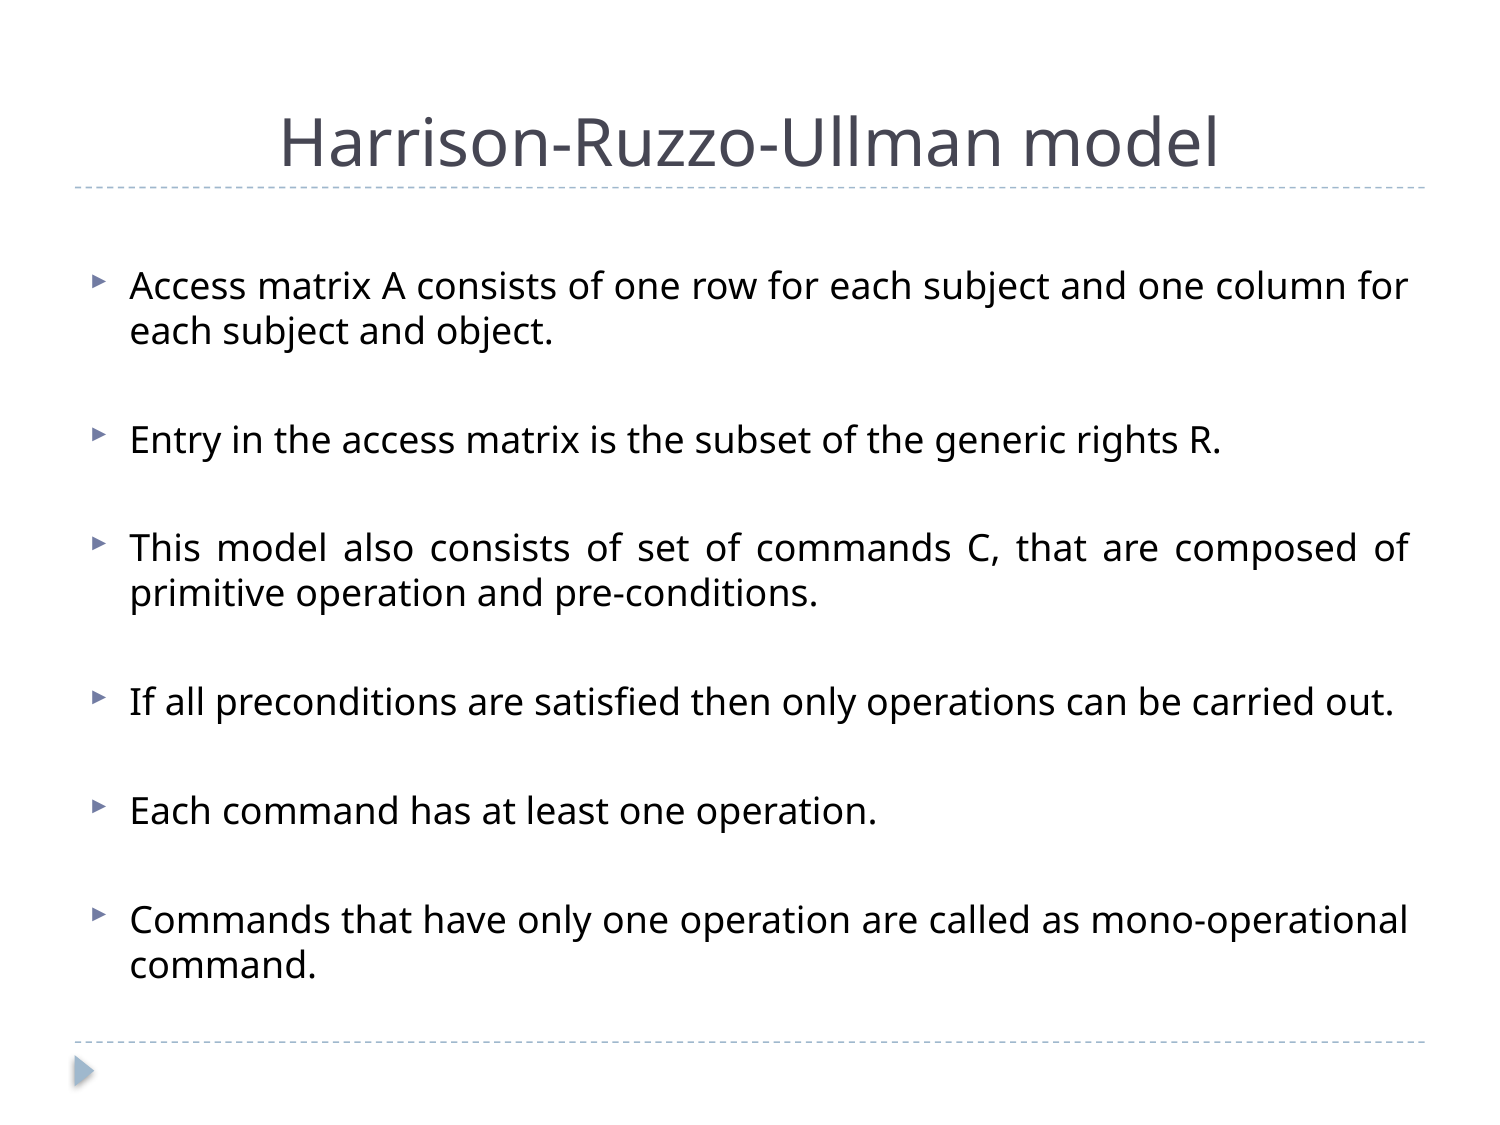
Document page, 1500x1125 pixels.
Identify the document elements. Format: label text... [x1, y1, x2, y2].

title Harrison-Ruzzo-Ullman model [75, 24, 1425, 188]
list Access matrix A consists of one row for each subject and one column for each subject and object. Entry in the access matrix is the subset of the generic rights R. This model also consists of set of commands C, that are composed of primitive operation and pre-conditions. If all preconditions are satisfied then only operations can be carried out. Each command has at least one operation. Commands that have only one operation are called as mono-operational command. [75, 200, 1425, 1010]
